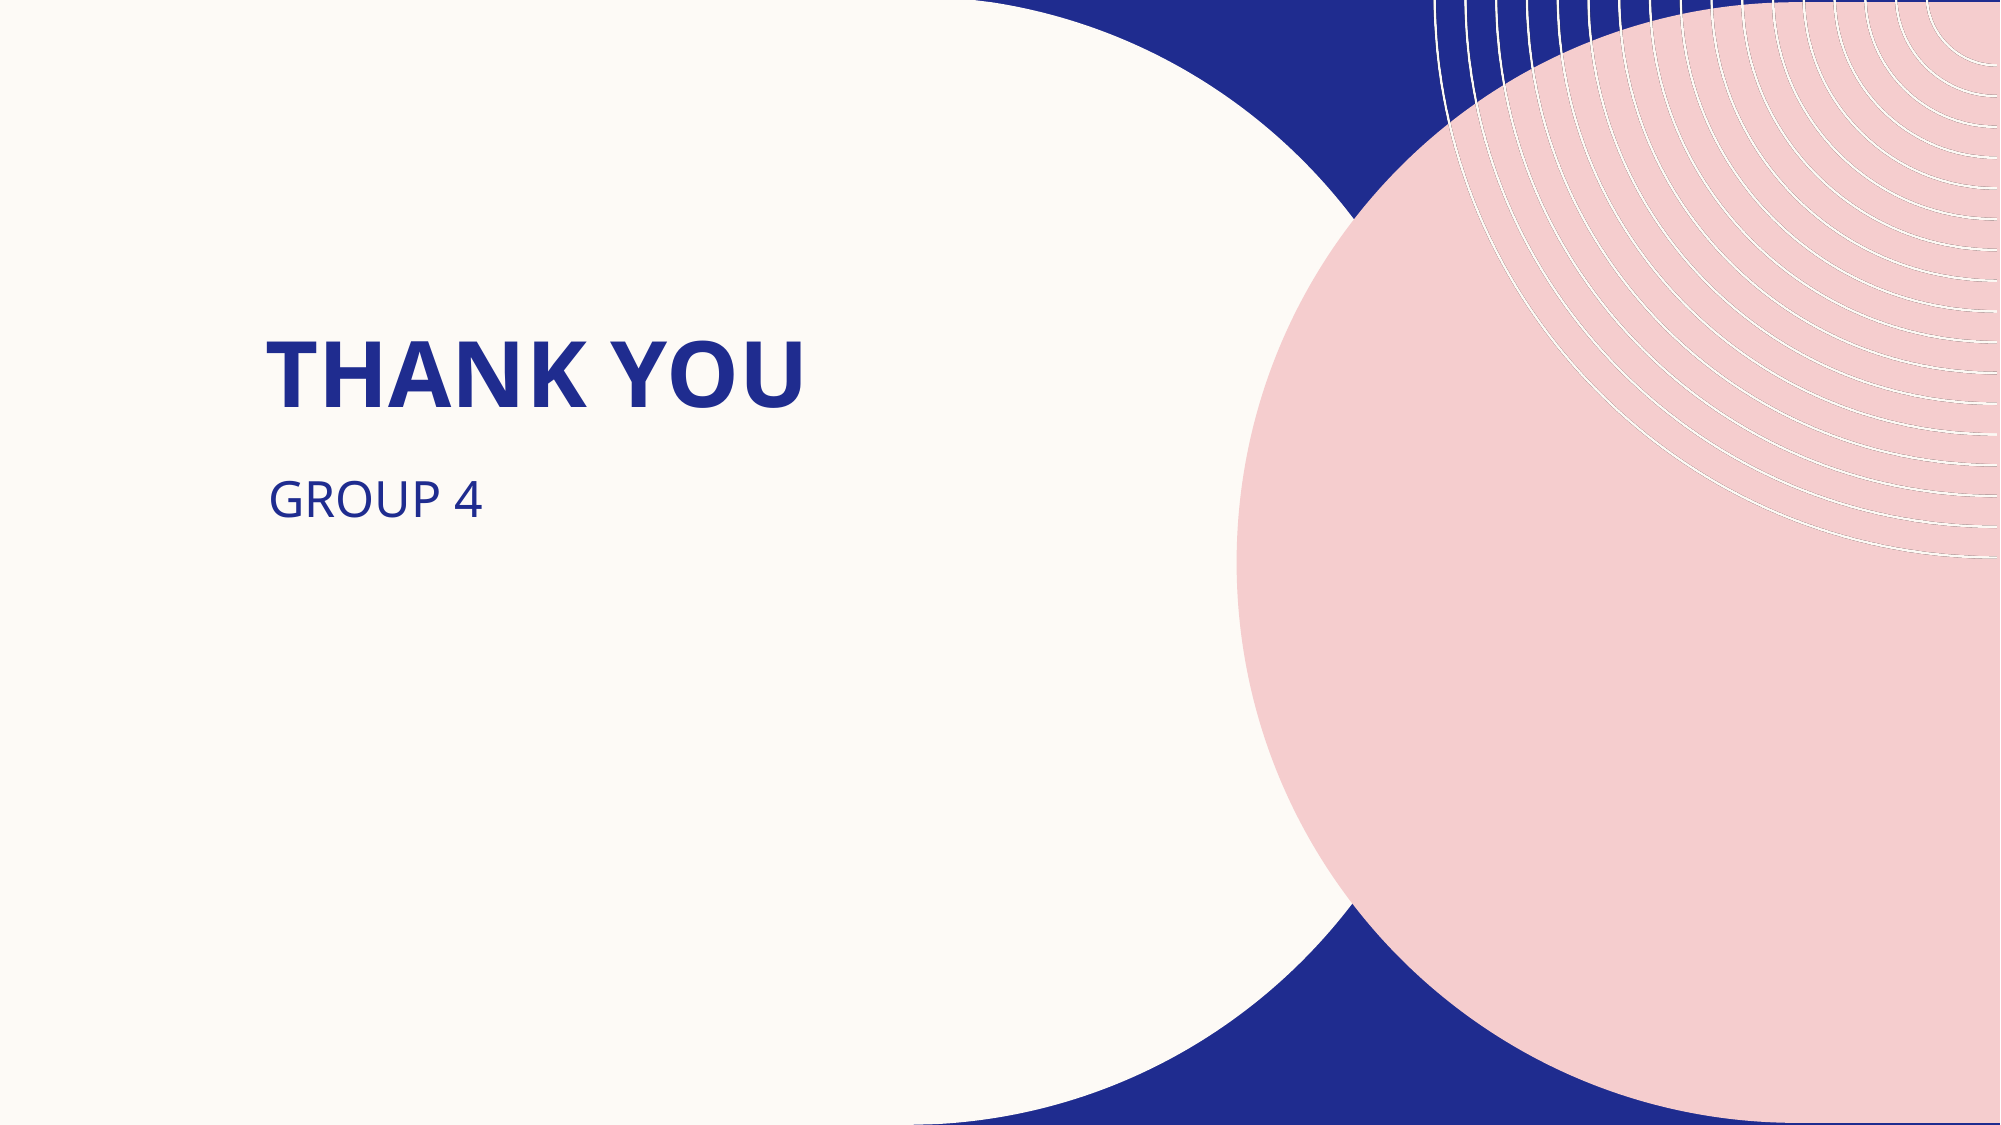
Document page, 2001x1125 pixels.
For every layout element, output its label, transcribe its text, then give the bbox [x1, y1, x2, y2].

subtitle GROUP 4 [253, 467, 938, 824]
title THANK YOU [250, 323, 935, 434]
picture [1433, 0, 1997, 559]
